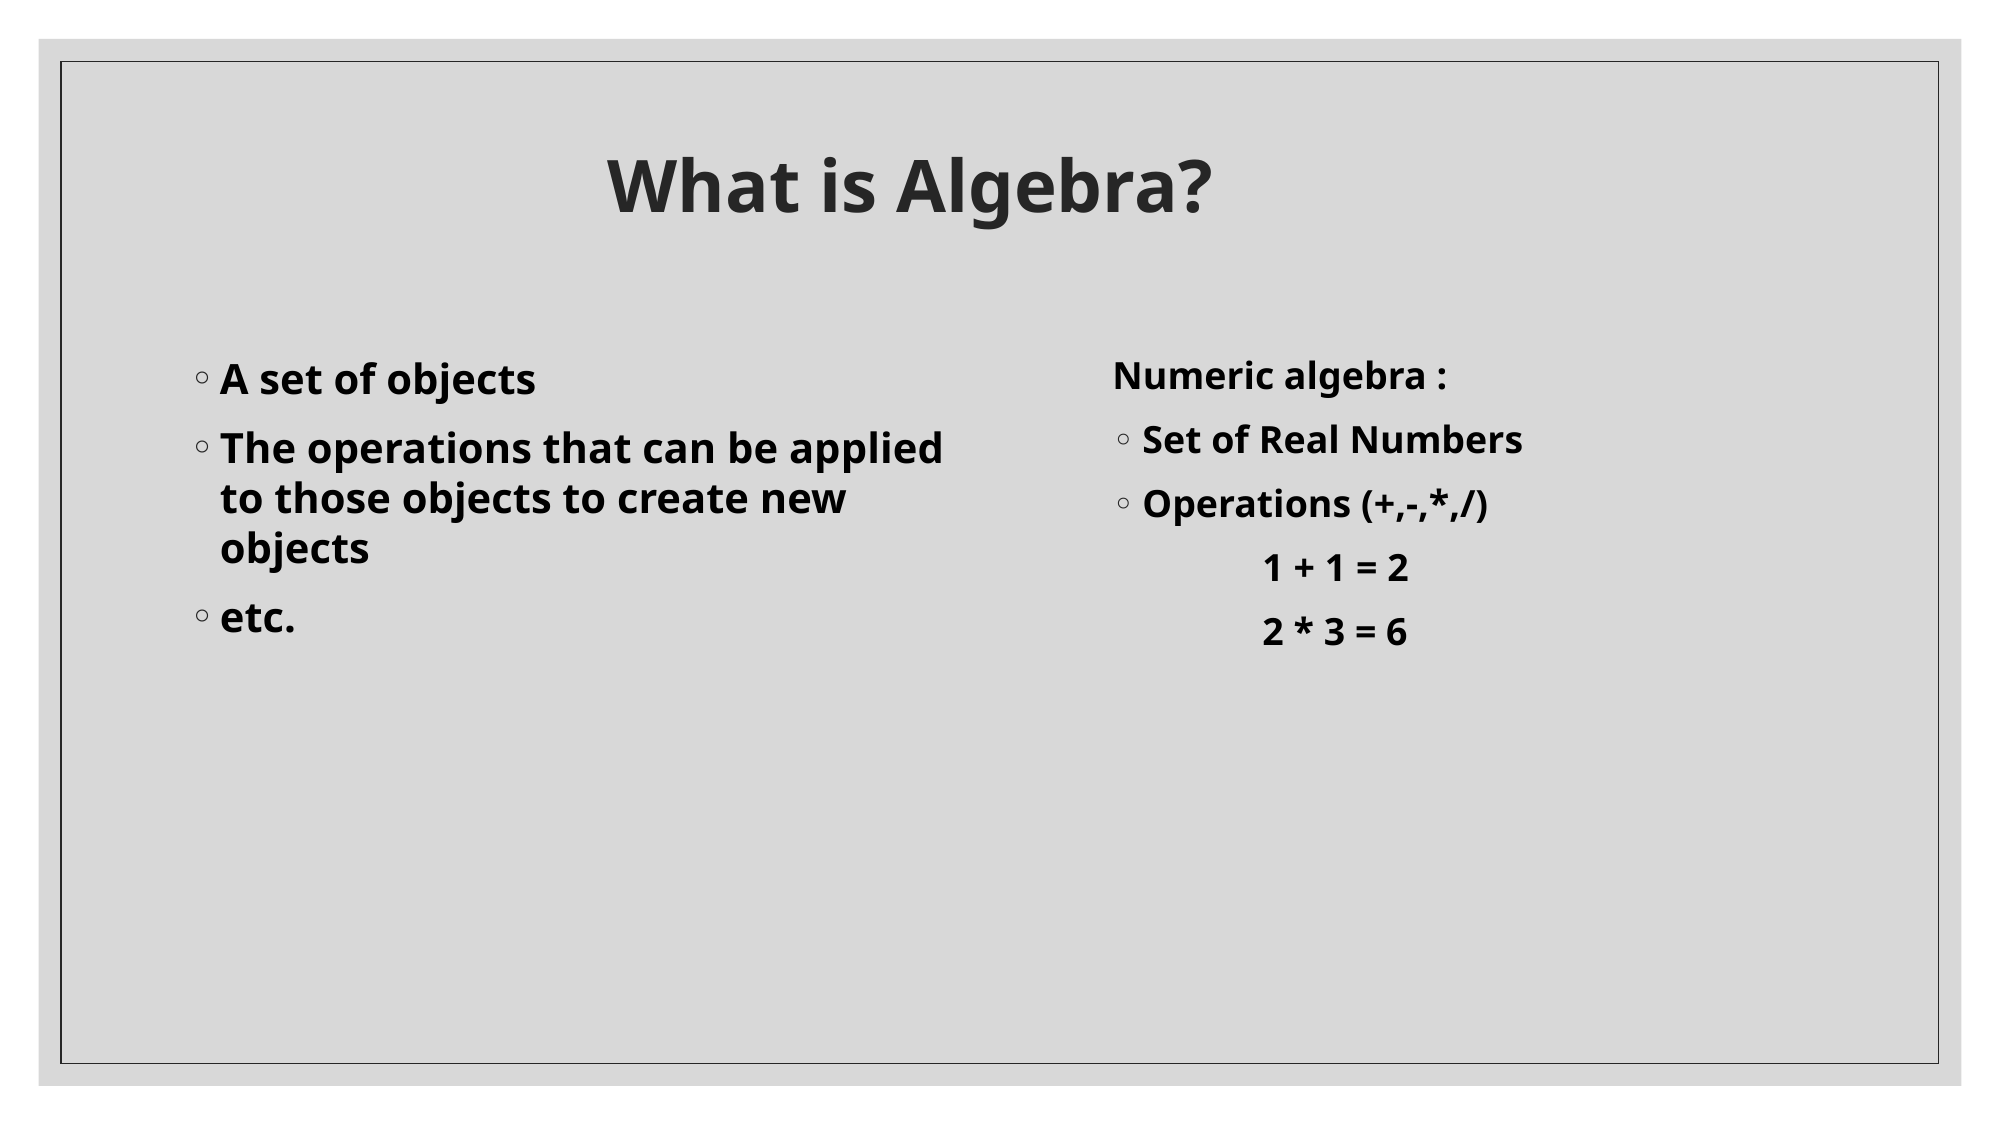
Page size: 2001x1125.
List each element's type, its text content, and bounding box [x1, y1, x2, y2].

list Numeric algebra : Set of Real Numbers Operations (+,-,*,/) 1 + 1 = 2 2 * 3 = 6 [1097, 345, 1863, 960]
list A set of objects The operations that can be applied to those objects to create new objects etc. [174, 345, 1011, 960]
title What is Algebra? [592, 113, 1309, 266]
